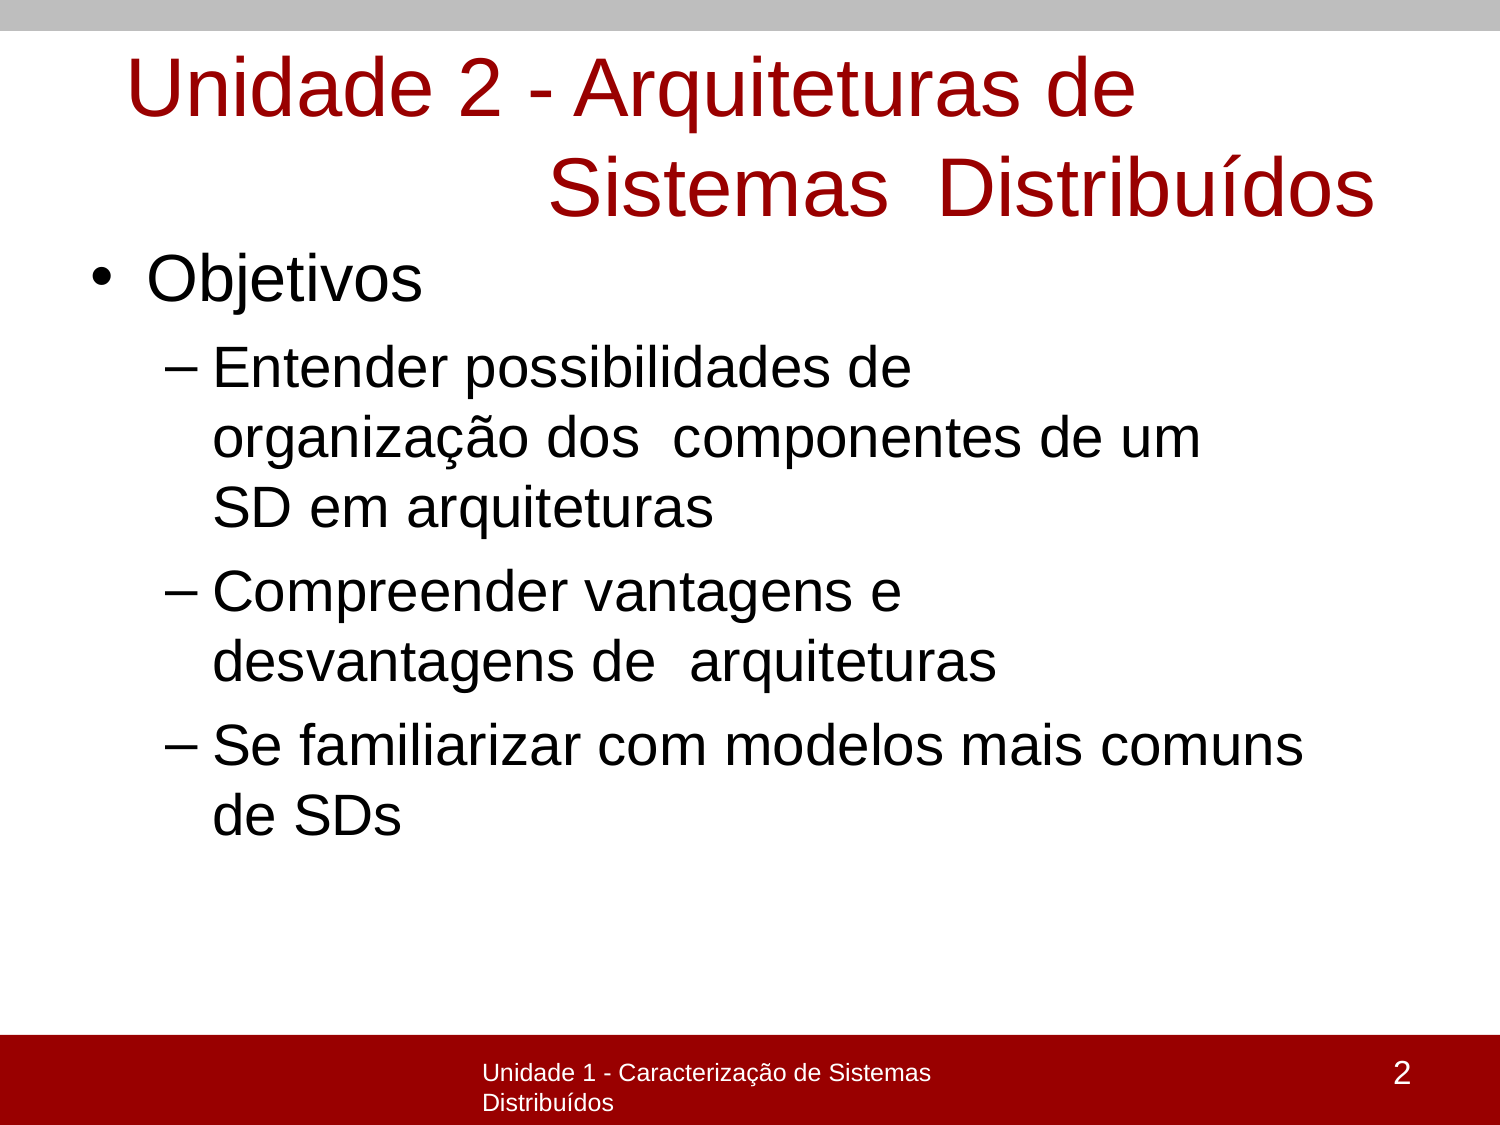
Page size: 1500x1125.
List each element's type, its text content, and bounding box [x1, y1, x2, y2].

text_box 2 [1391, 1048, 1413, 1091]
text_box Unidade 1 - Caracterização de Sistemas Distribuídos [480, 1054, 1010, 1117]
text_box Objetivos Entender possibilidades de organização dos componentes de um SD em arquiteturas Compreender vantagens e desvantagens de arquiteturas Se familiarizar com modelos mais comuns de SDs [87, 216, 1373, 848]
title Unidade 2 - Arquiteturas de Sistemas Distribuídos [99, 31, 1402, 234]
